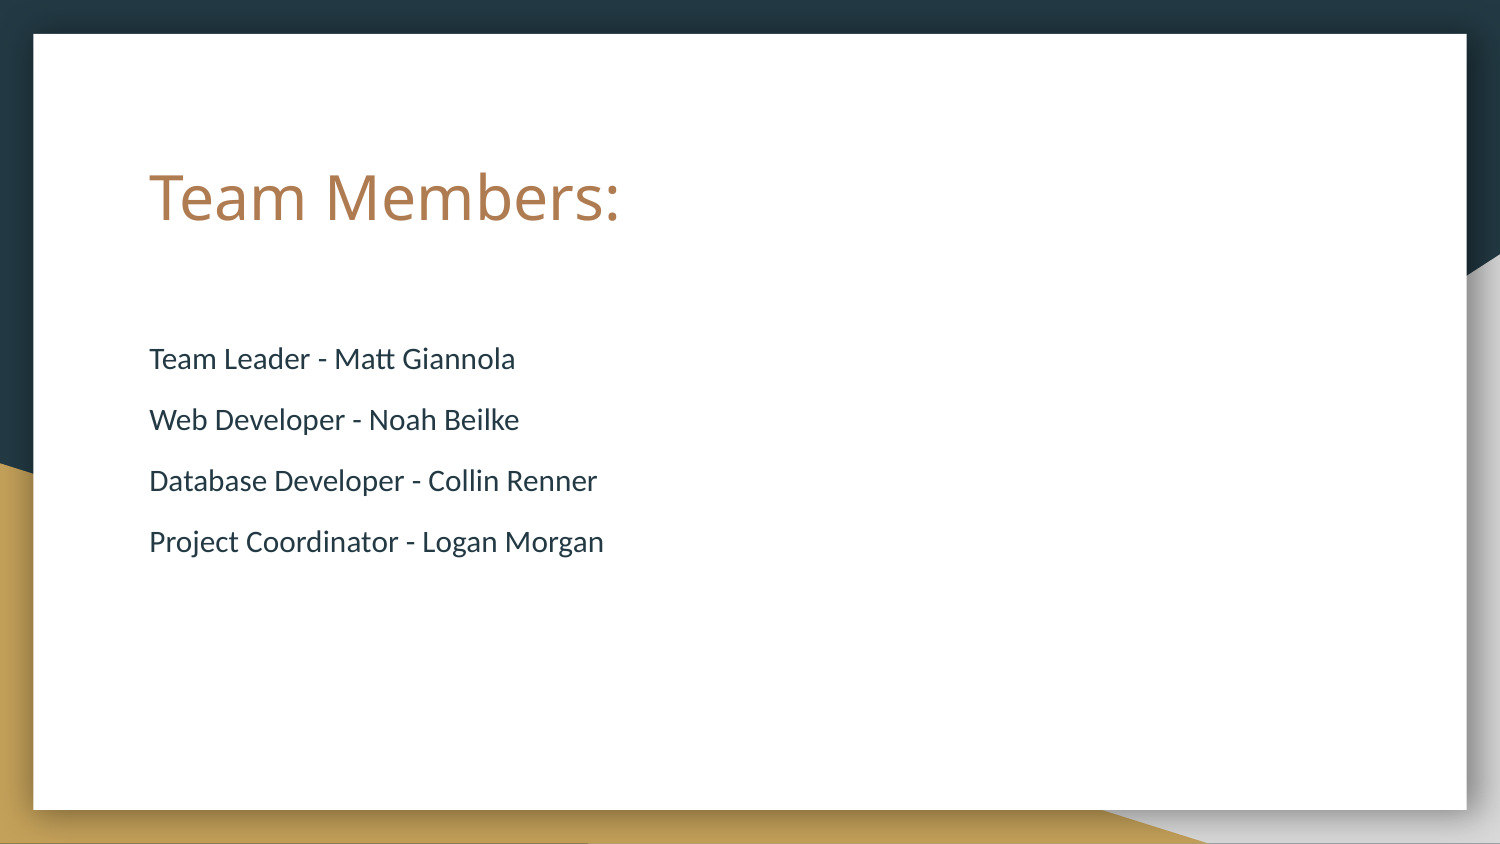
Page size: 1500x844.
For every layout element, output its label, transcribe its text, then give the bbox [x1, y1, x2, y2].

title Team Members: [134, 138, 1366, 296]
list Team Leader - Matt Giannola Web Developer - Noah Beilke Database Developer - Collin Renner Project Coordinator - Logan Morgan [134, 326, 1366, 729]
